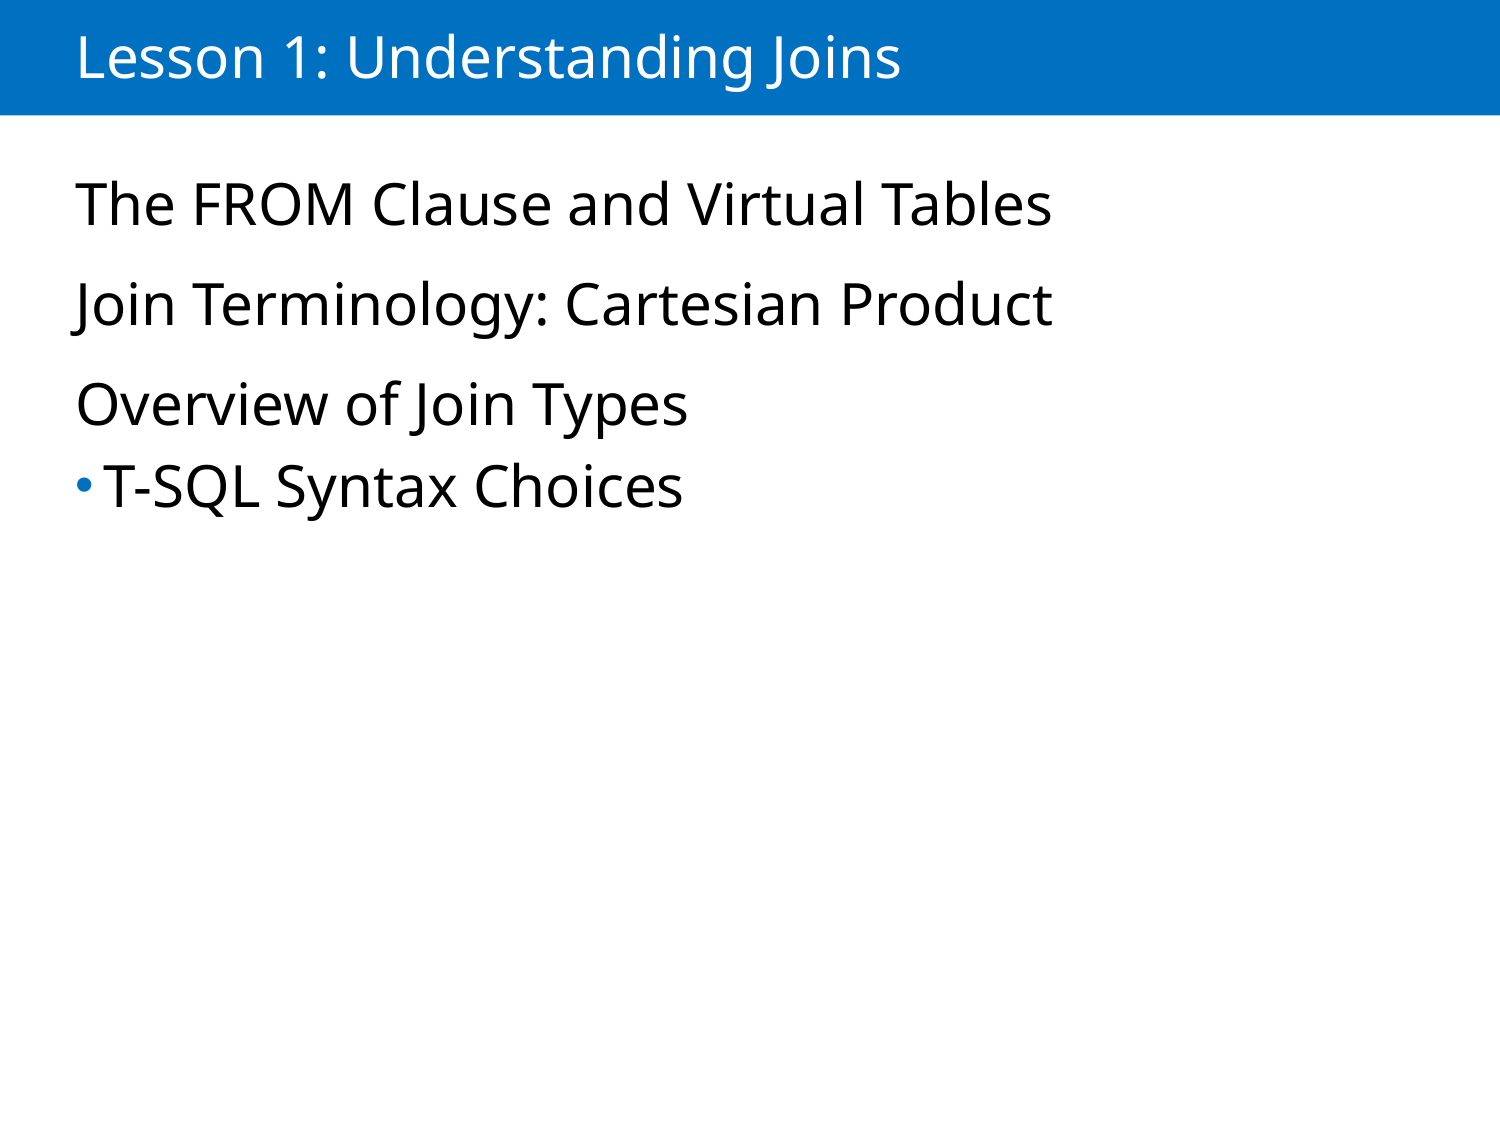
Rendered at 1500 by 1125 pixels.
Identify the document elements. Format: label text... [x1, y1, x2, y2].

list The FROM Clause and Virtual Tables Join Terminology: Cartesian Product Overview of Join Types T-SQL Syntax Choices [74, 167, 1408, 1013]
title Lesson 1: Understanding Joins [75, 0, 1351, 122]
